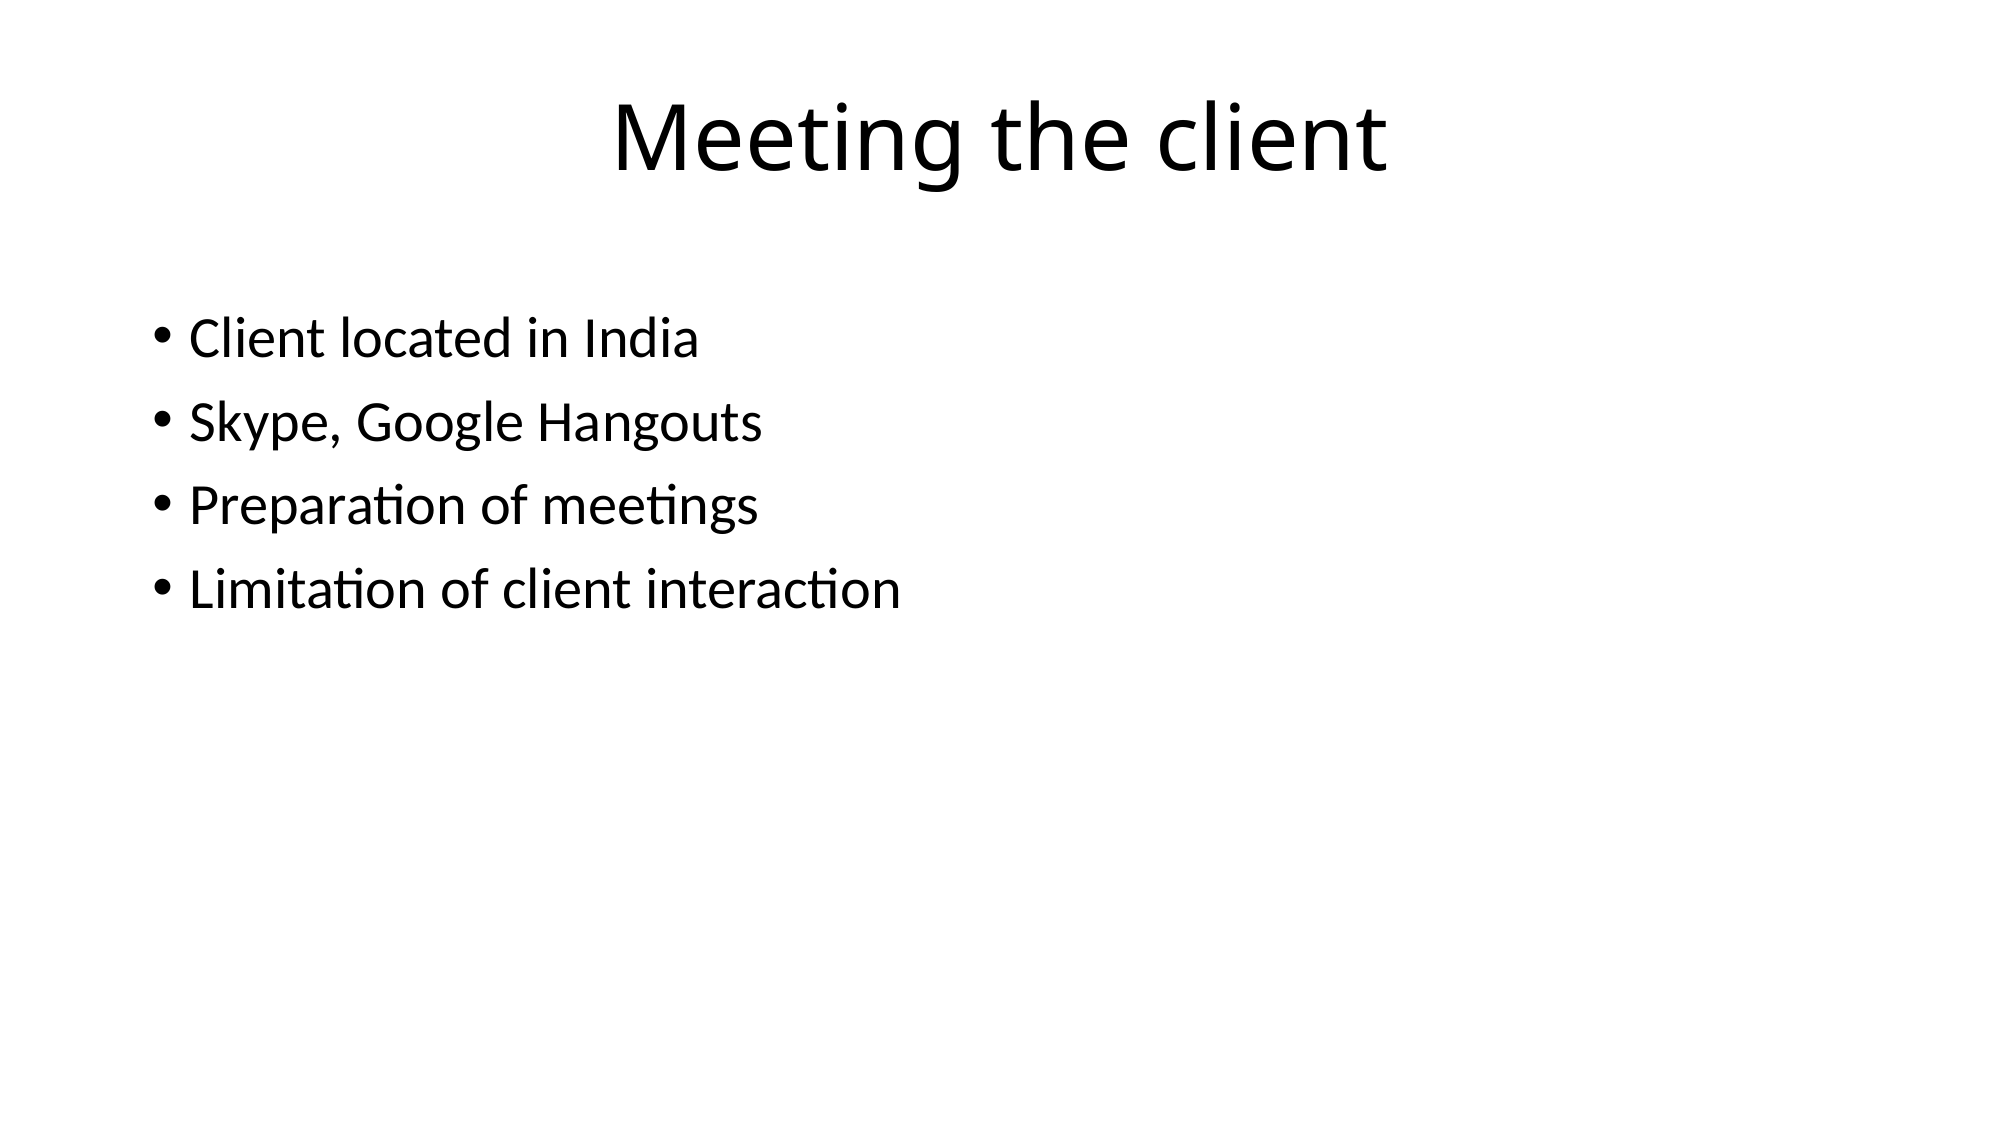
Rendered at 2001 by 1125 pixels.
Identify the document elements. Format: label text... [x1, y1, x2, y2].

title Meeting the client [137, 32, 1863, 250]
list Client located in India Skype, Google Hangouts Preparation of meetings Limitation of client interaction [137, 299, 1863, 1014]
